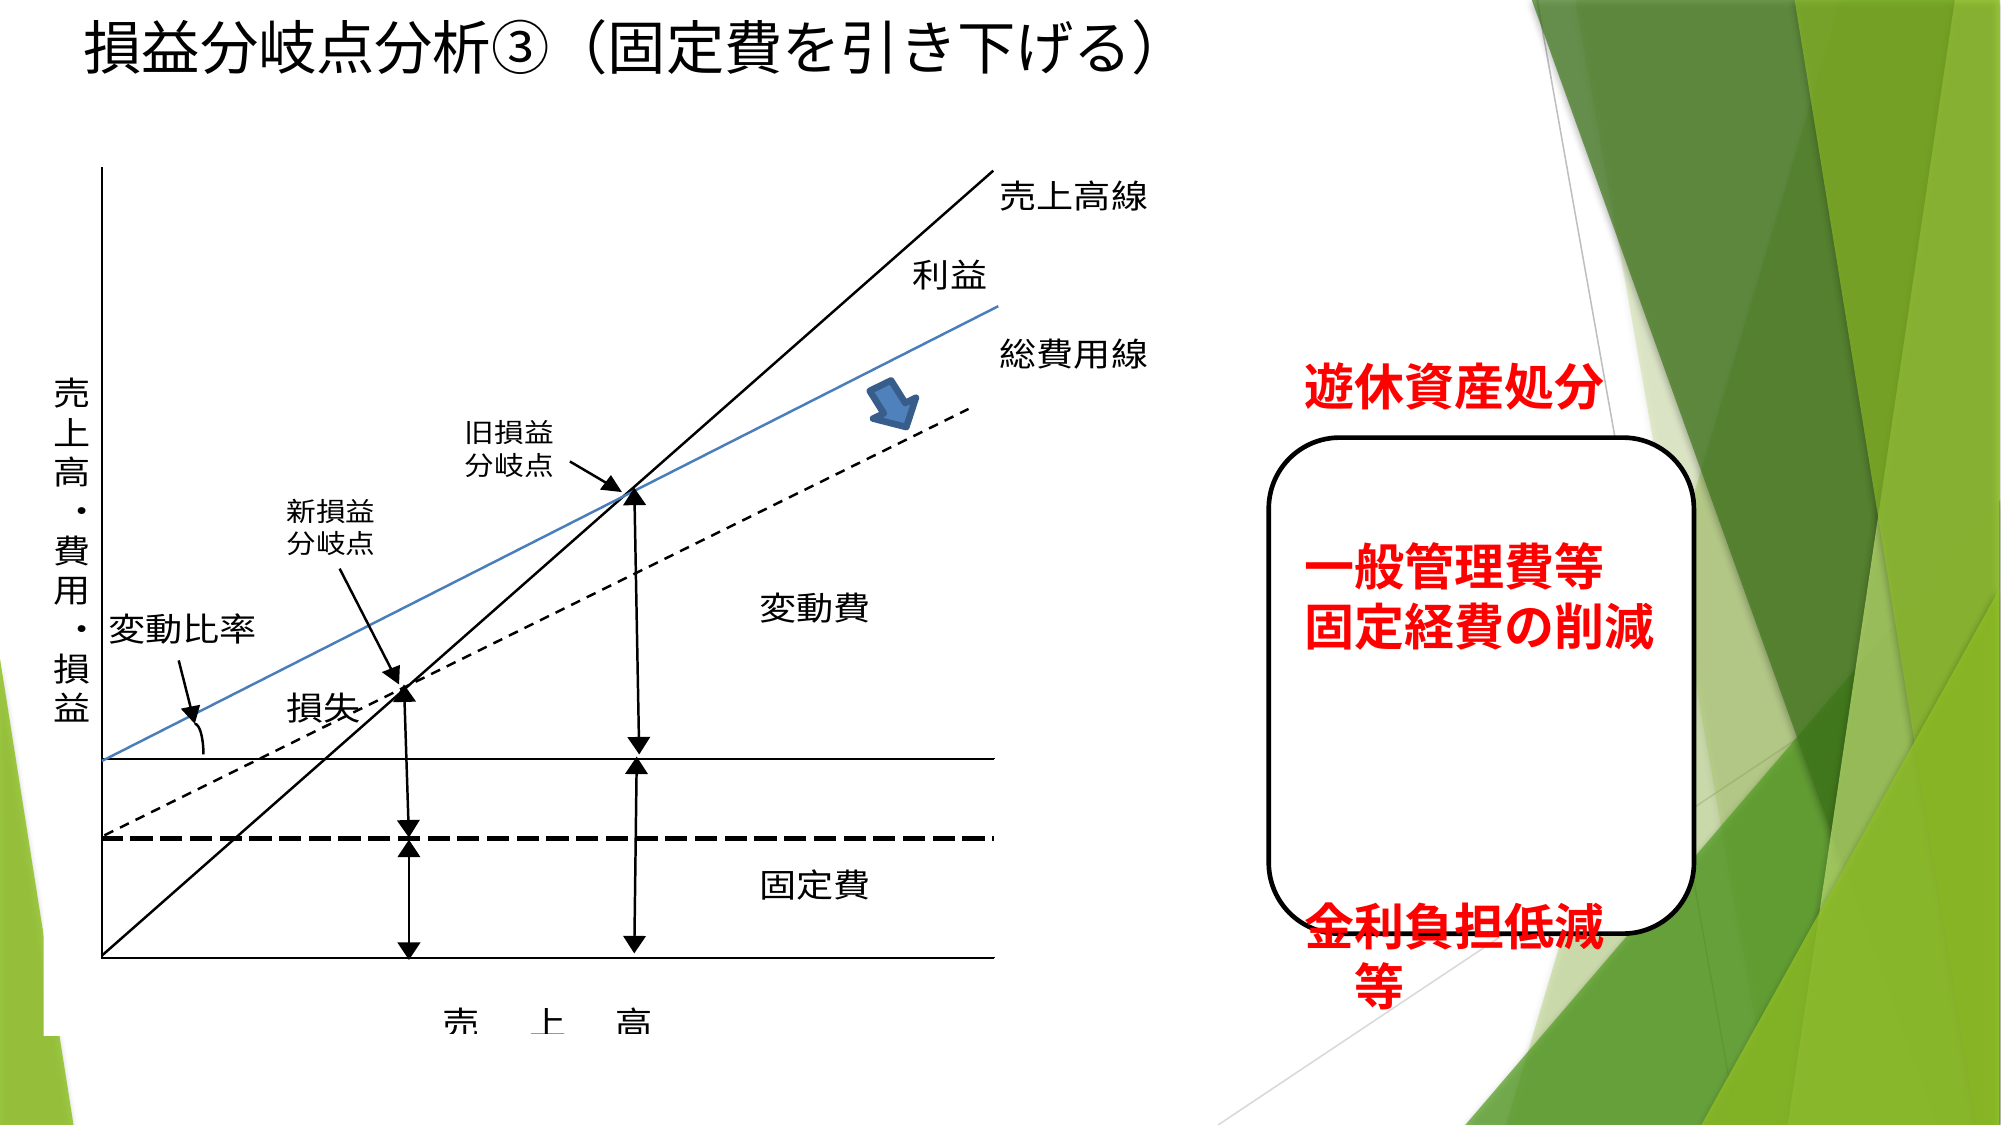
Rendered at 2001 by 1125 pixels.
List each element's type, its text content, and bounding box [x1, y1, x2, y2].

text_box 遊休資産処分 一般管理費等 固定経費の削減 金利負担低減 等 [1268, 437, 1694, 934]
picture [40, 127, 1174, 1039]
text_box 損益分岐点分析③（固定費を引き下げる） [68, 0, 1419, 93]
